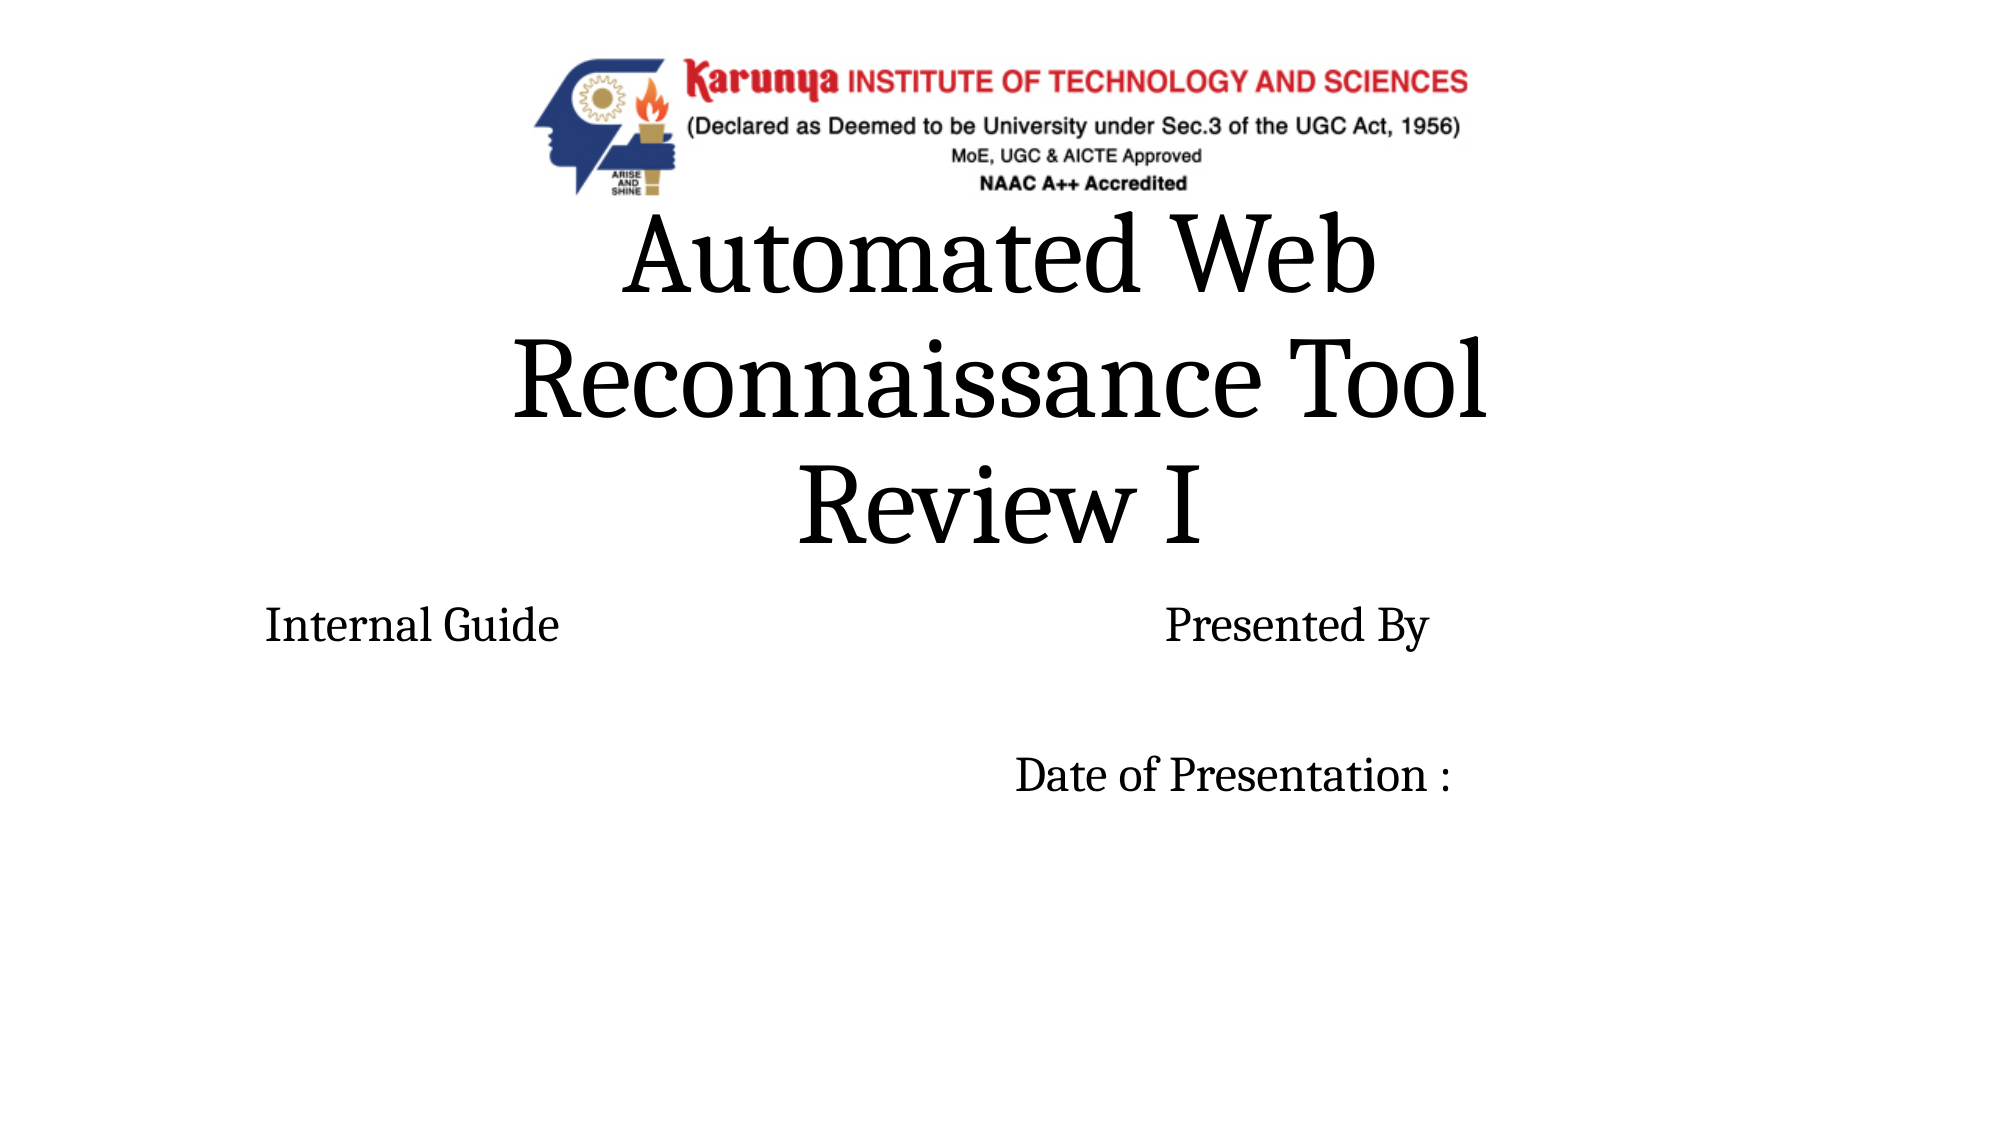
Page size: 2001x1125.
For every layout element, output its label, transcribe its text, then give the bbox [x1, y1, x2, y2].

title Automated Web Reconnaissance Tool Review I [249, 184, 1750, 576]
picture [530, 47, 1469, 205]
subtitle Internal Guide Presented By Date of Presentation : [249, 590, 1750, 863]
